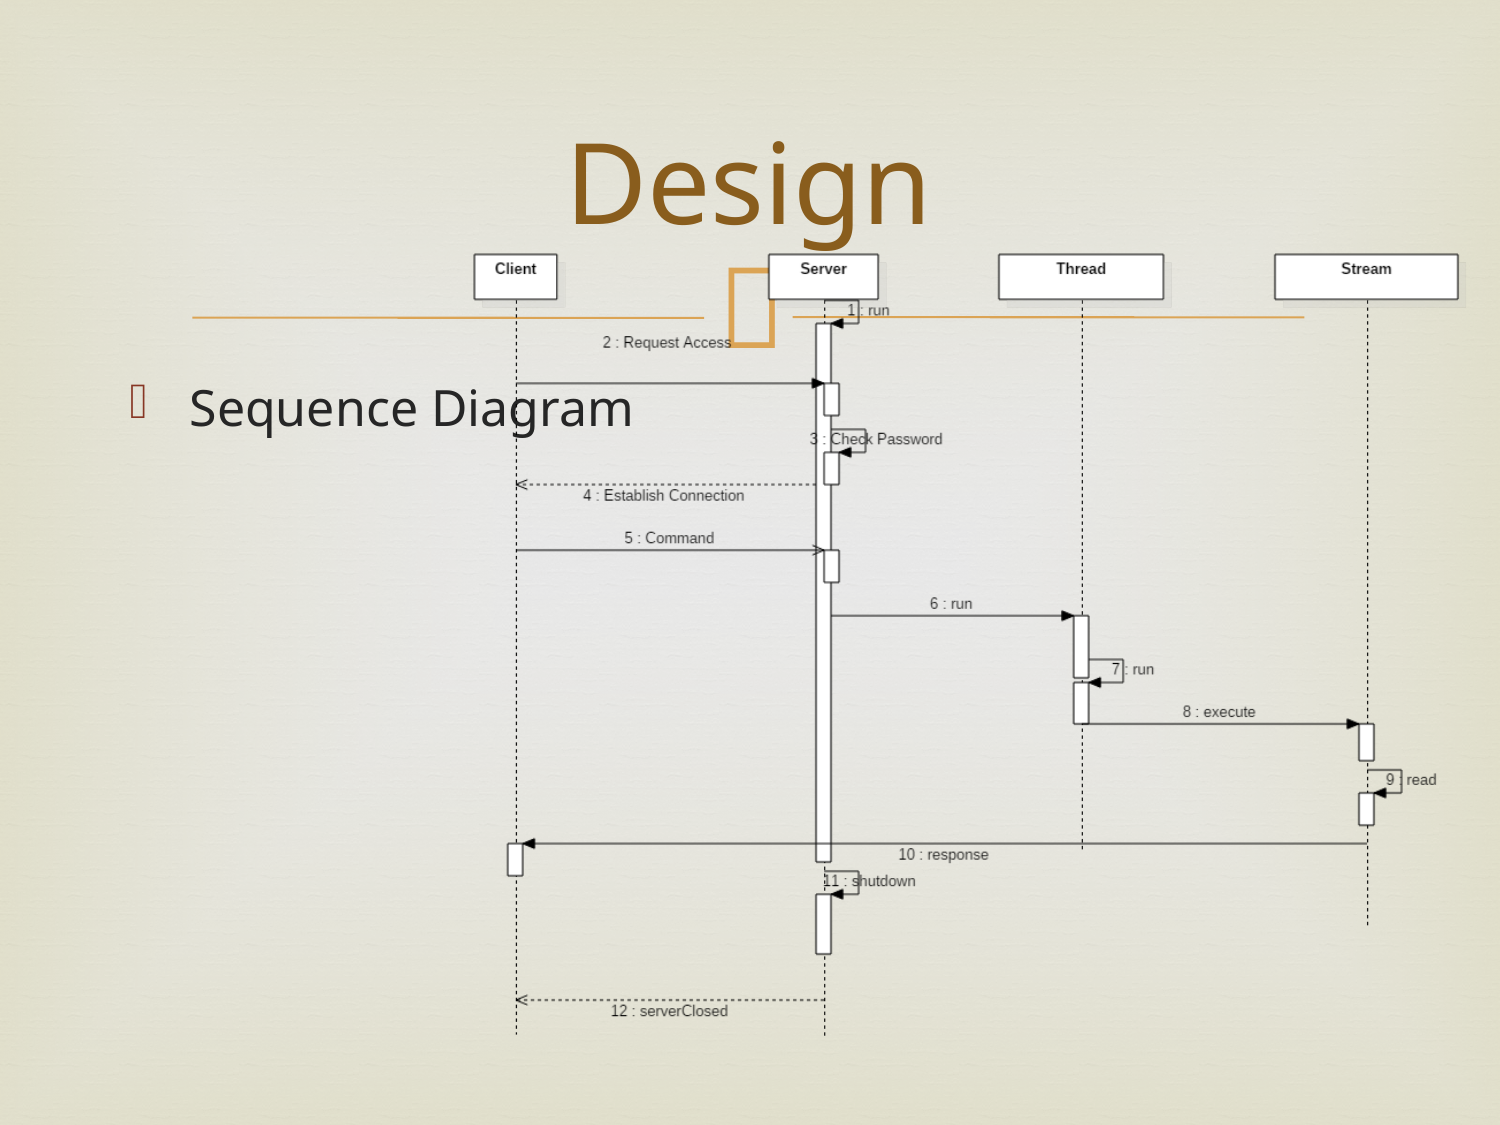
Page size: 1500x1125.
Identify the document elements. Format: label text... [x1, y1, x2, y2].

list Sequence Diagram [114, 368, 457, 1005]
picture [462, 242, 1500, 1084]
title Design [112, 93, 1386, 267]
